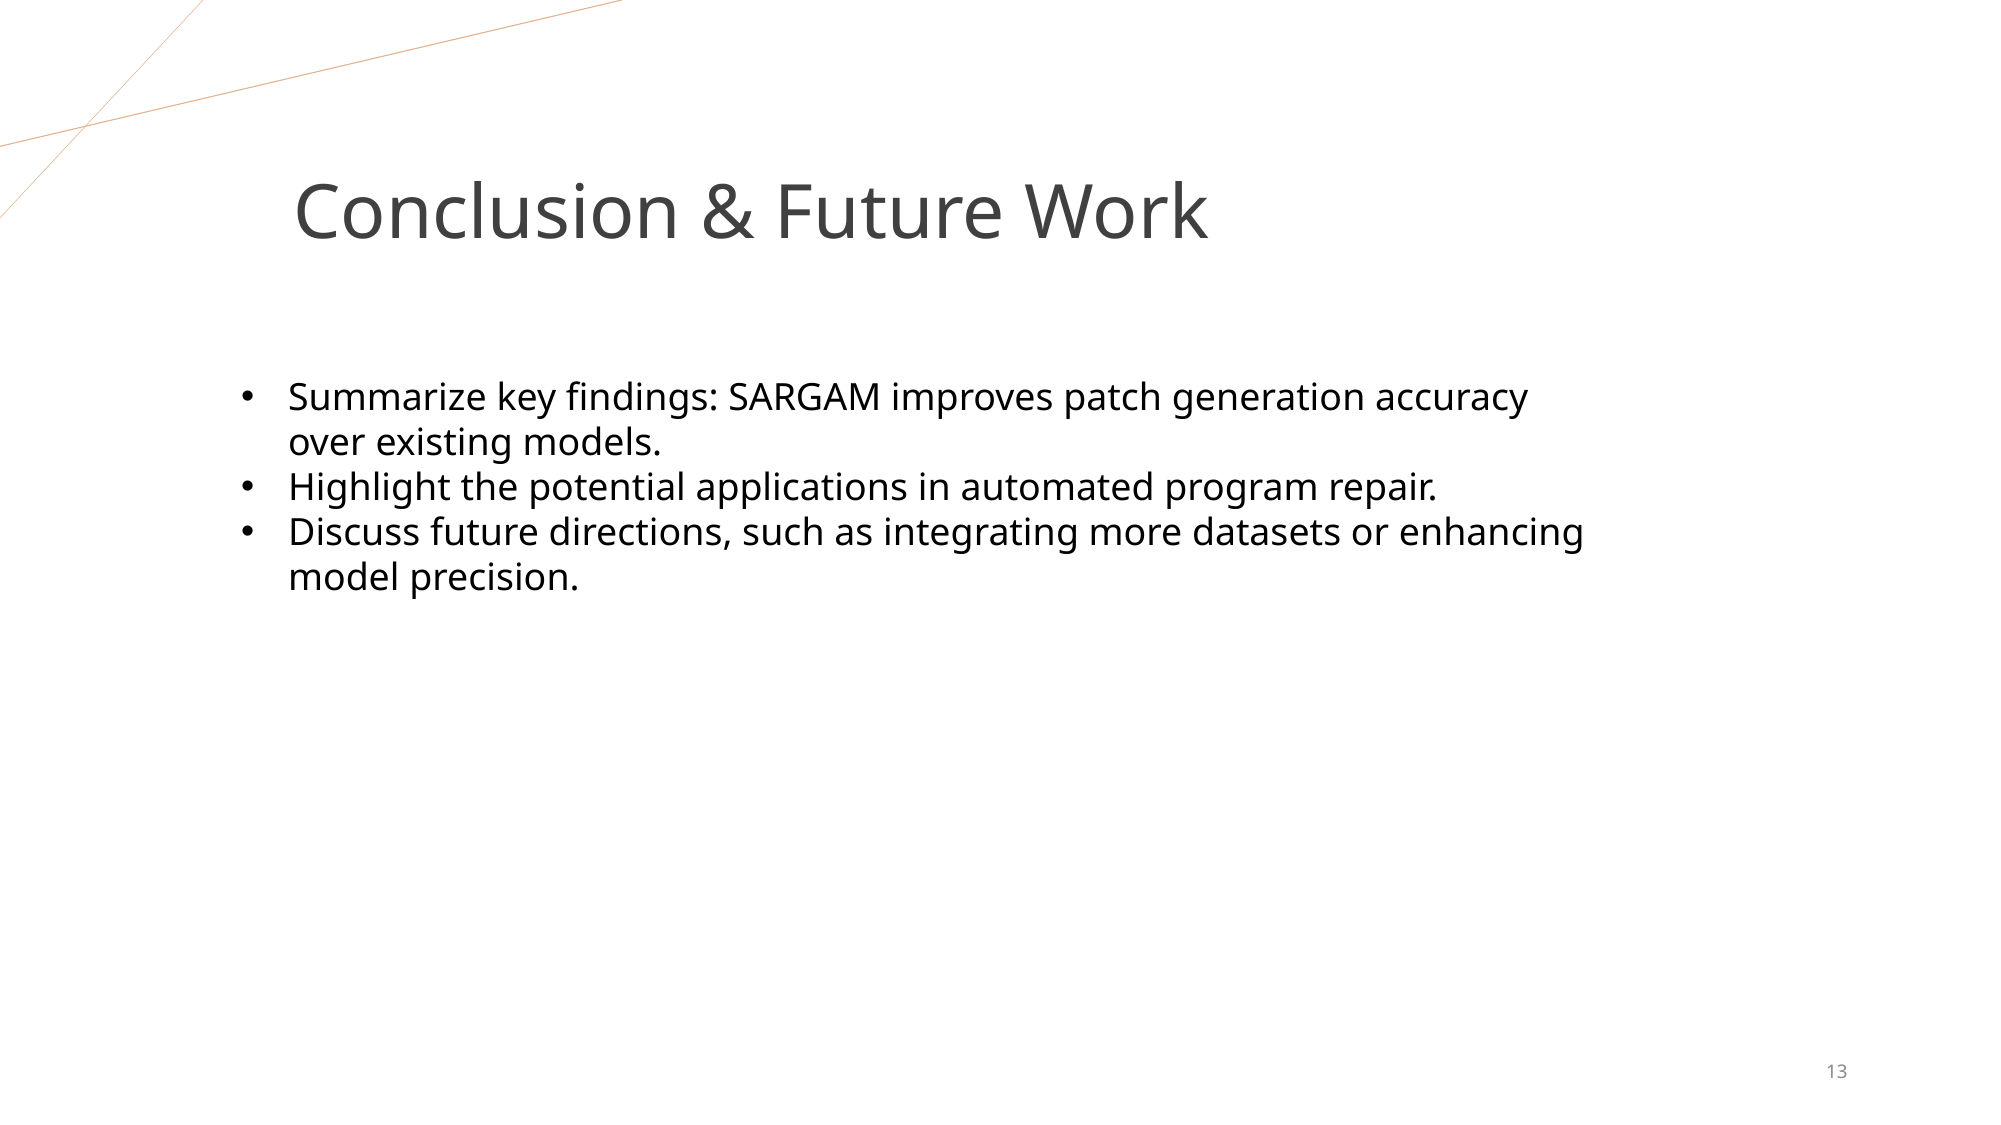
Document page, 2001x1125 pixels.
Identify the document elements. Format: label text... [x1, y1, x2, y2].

slide_number 13 [1412, 1042, 1863, 1103]
text_box Conclusion & Future Work [278, 155, 1335, 261]
text_box Summarize key findings: SARGAM improves patch generation accuracy over existing models. Highlight the potential applications in automated program repair. Discuss future directions, such as integrating more datasets or enhancing model precision. [226, 365, 1631, 606]
